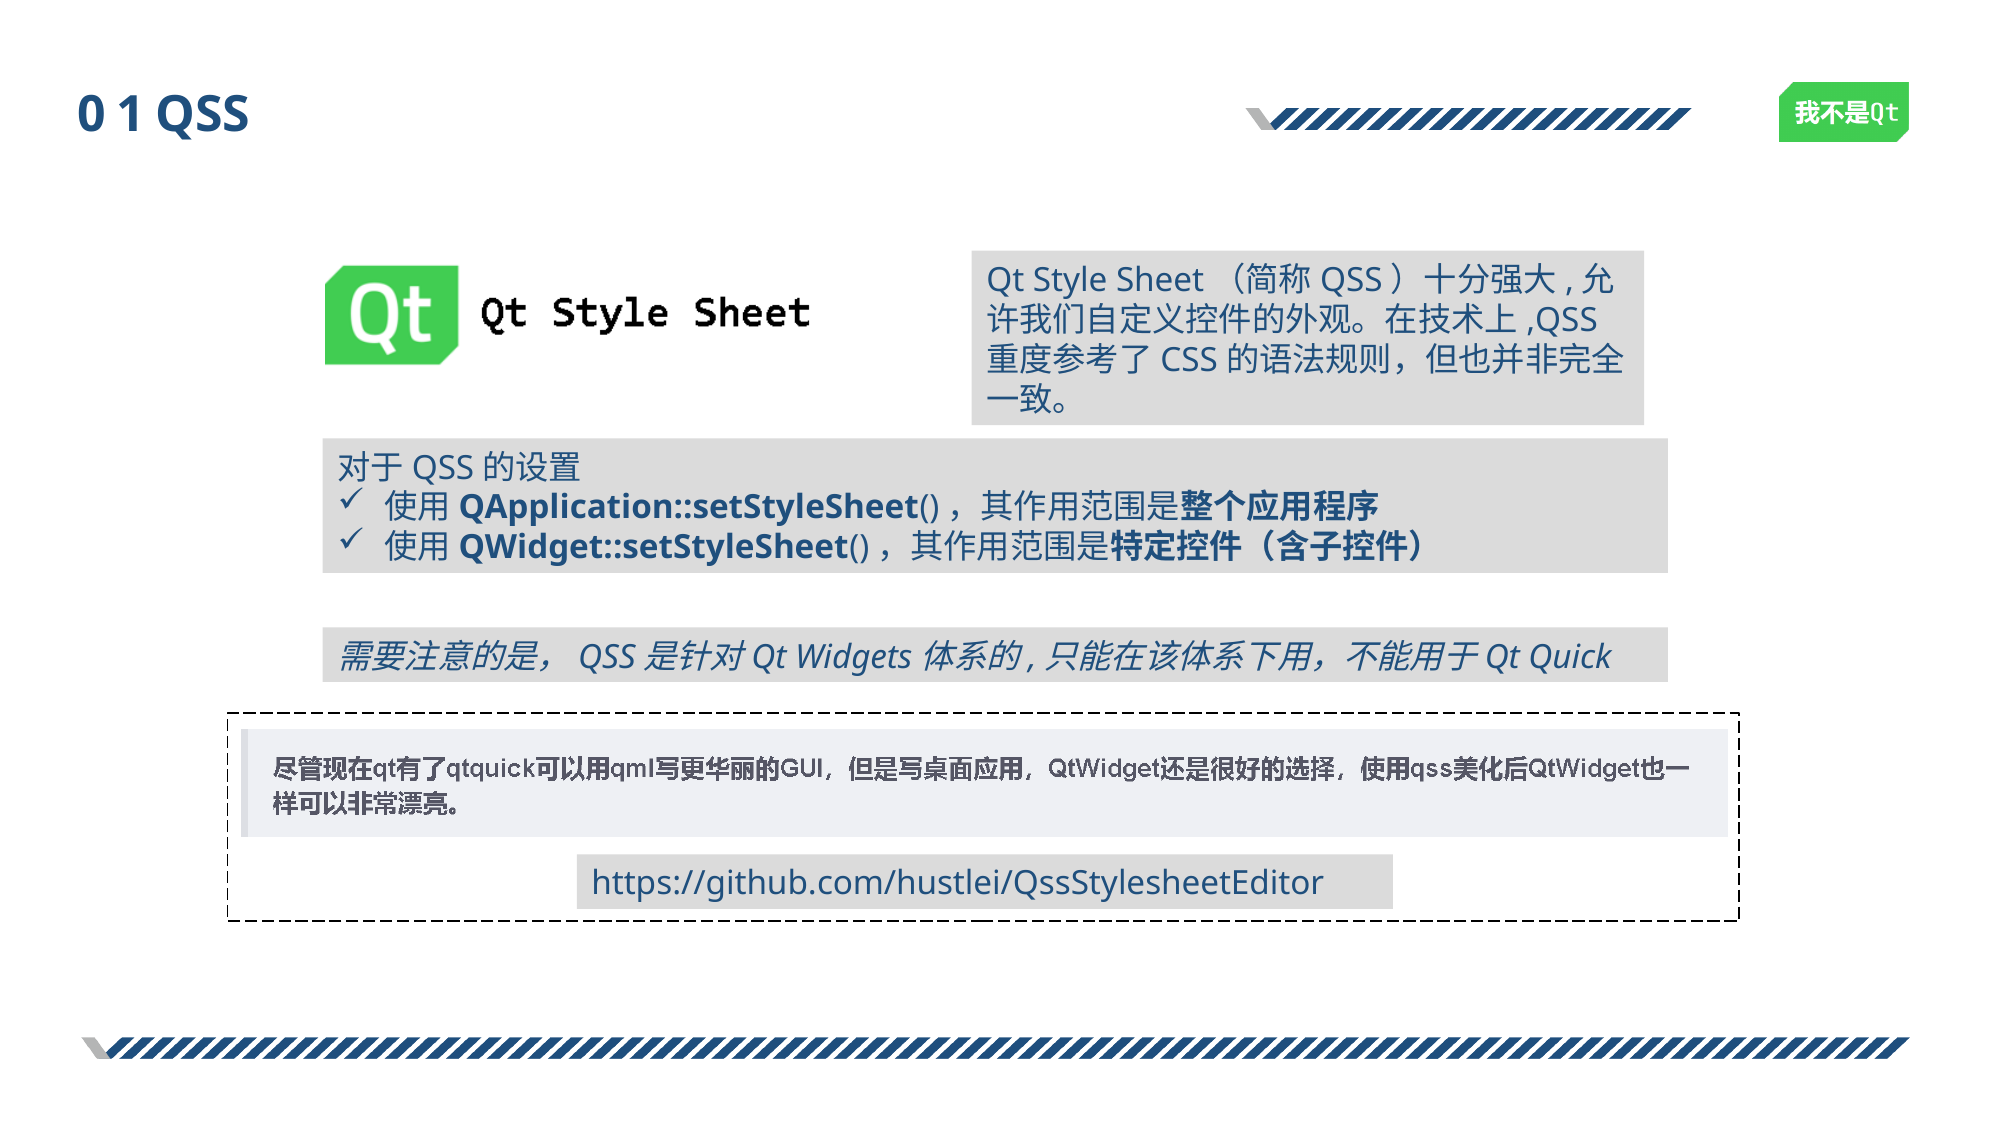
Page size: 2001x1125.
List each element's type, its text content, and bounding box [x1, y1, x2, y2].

picture [1245, 108, 1692, 130]
text_box [227, 713, 1739, 922]
text_box 需要注意的是，QSS是针对Qt Widgets体系的,只能在该体系下用，不能用于Qt Quick [322, 627, 1668, 682]
text_box 01QSS [63, 73, 266, 149]
picture [325, 223, 828, 386]
text_box 对于QSS的设置 使用QApplication::setStyleSheet()，其作用范围是整个应用程序 使用QWidget::setStyleSheet()，其作用范围是特定控件（含子控件） [322, 438, 1668, 573]
picture [1779, 82, 1909, 142]
text_box Qt Style Sheet（简称QSS）十分强大,允许我们自定义控件的外观。在技术上,QSS重度参考了CSS的语法规则，但也并非完全一致。 [971, 250, 1645, 426]
picture [81, 1037, 1910, 1059]
picture [241, 729, 1728, 837]
